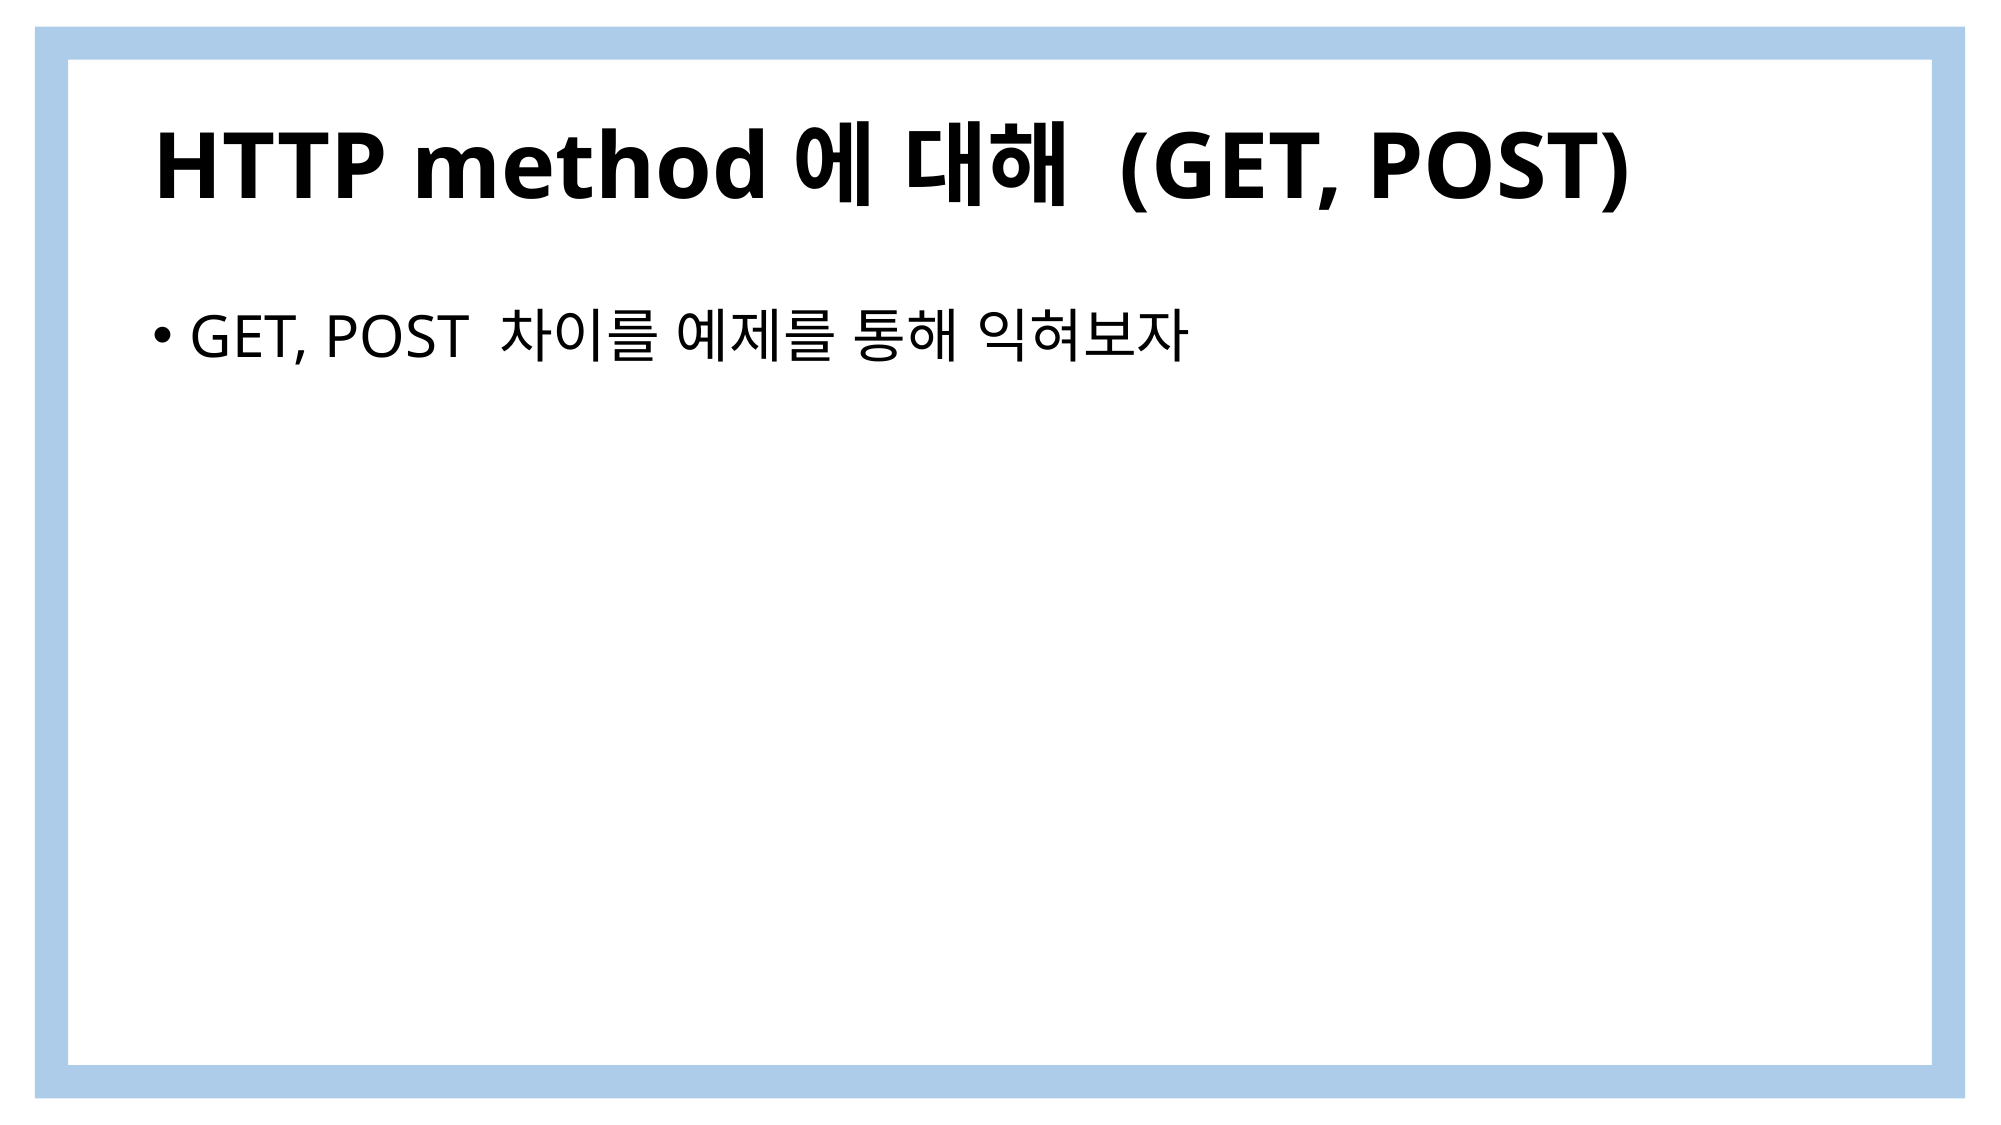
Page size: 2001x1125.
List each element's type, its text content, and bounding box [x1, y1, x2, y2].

list GET, POST 차이를 예제를 통해 익혀보자 [137, 299, 1863, 1014]
title HTTP method에 대해 (GET, POST) [137, 59, 1863, 278]
